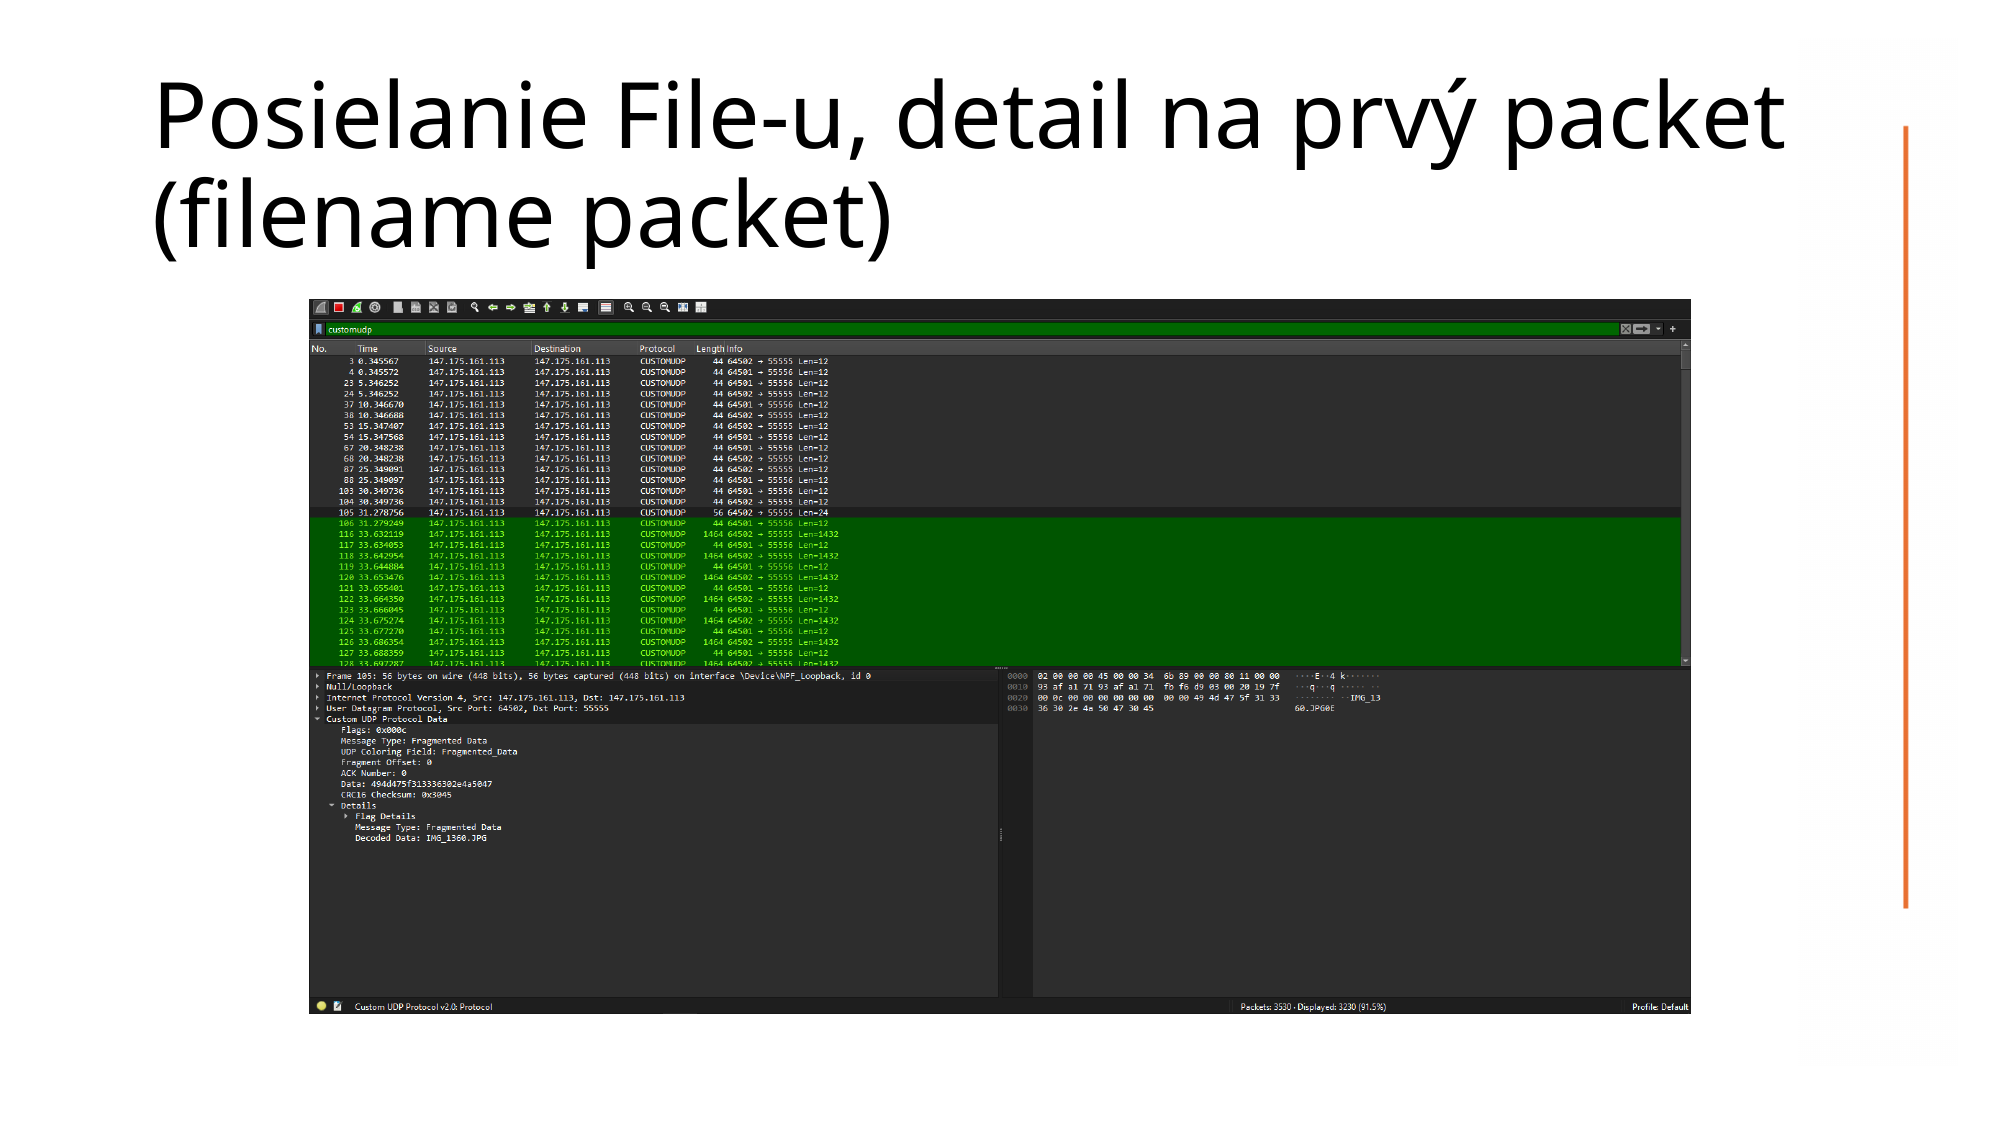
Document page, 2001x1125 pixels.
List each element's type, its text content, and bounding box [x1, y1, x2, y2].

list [309, 298, 1691, 1014]
picture [1364, 40, 2000, 1065]
title Posielanie File-u, detail na prvý packet (filename packet) [137, 59, 1798, 278]
